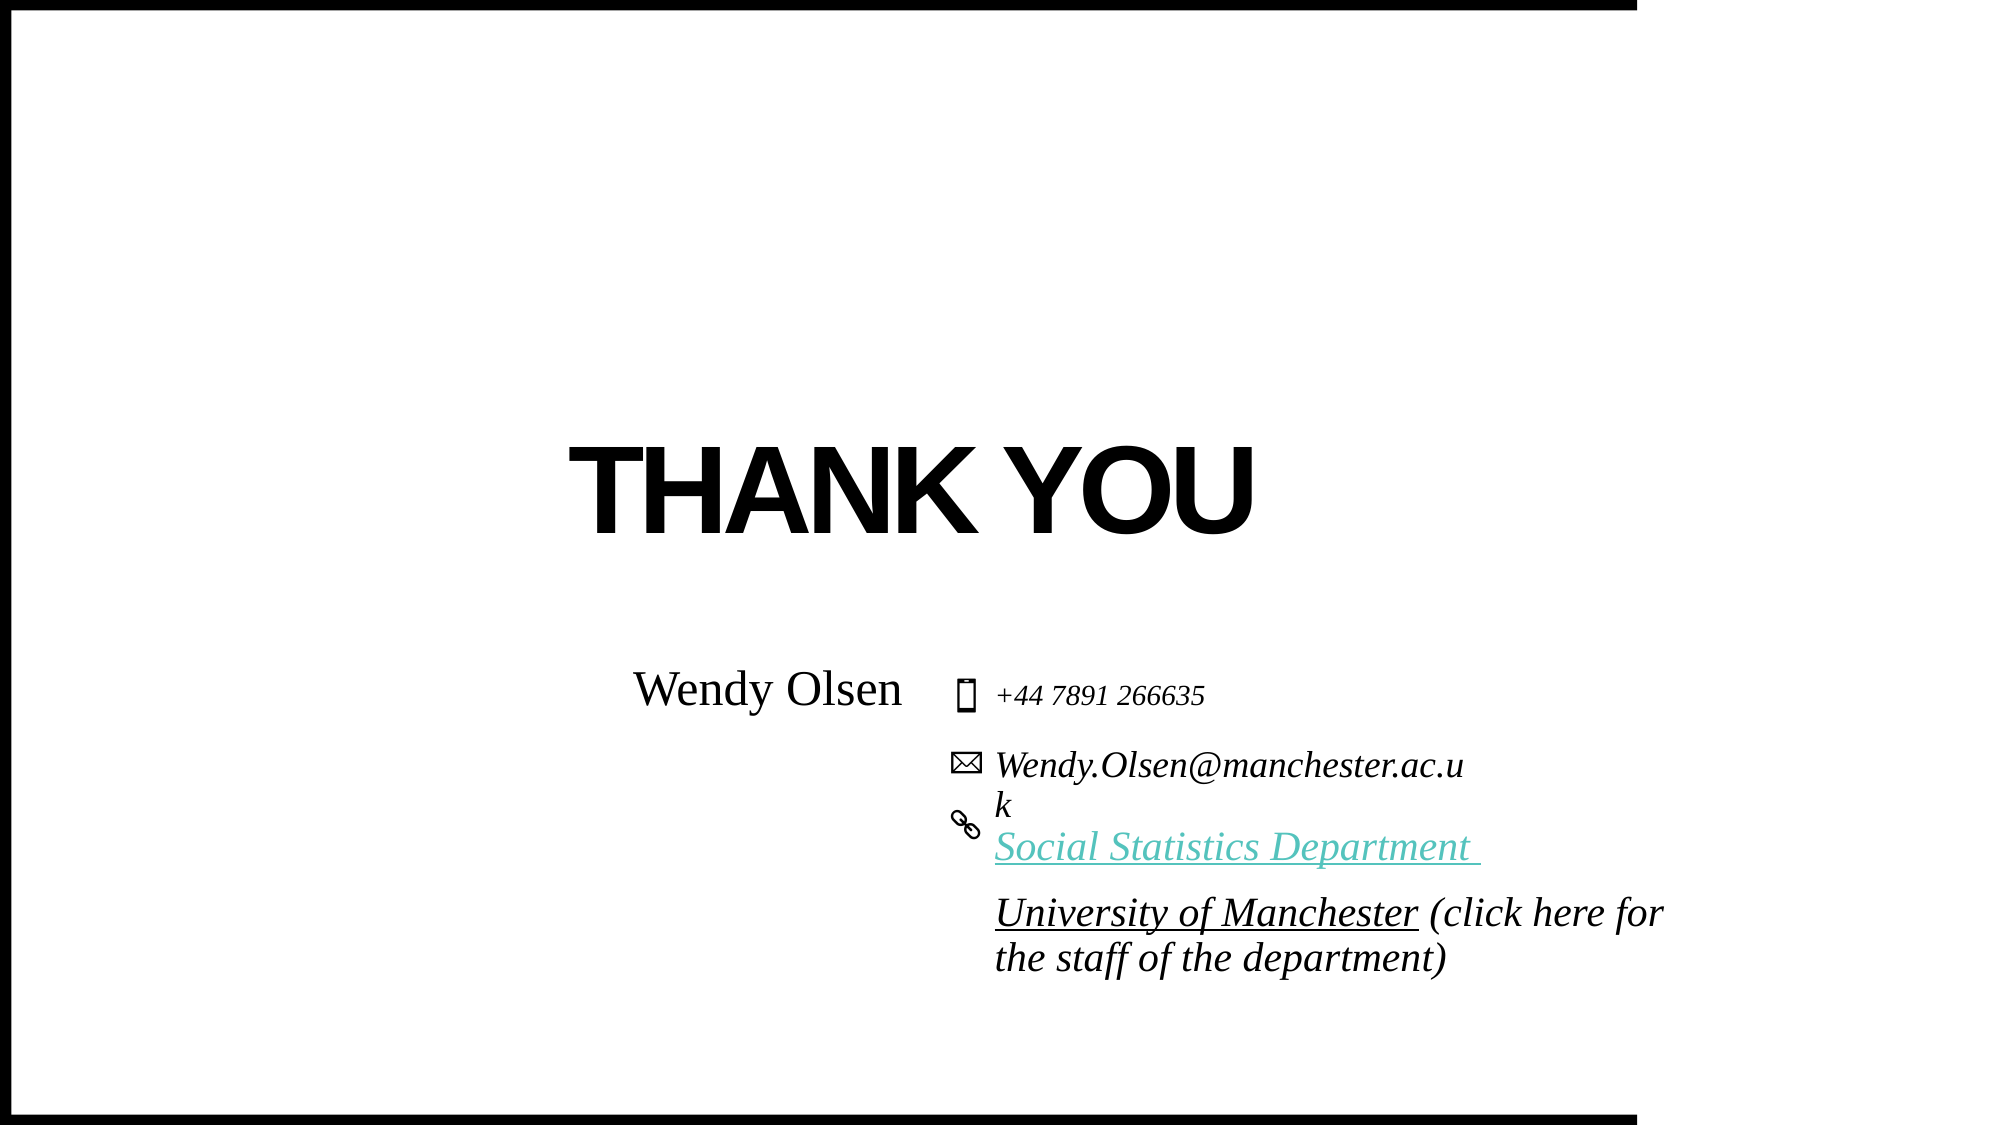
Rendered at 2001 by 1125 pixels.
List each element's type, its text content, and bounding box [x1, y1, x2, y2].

list +44 7891 266635 [994, 680, 1472, 720]
list Wendy.Olsen@manchester.ac.uk [994, 744, 1472, 784]
picture [945, 804, 986, 845]
picture [948, 744, 985, 781]
title THANK YOU [356, 346, 1472, 622]
list Wendy Olsen [356, 662, 903, 725]
picture [948, 677, 985, 714]
list Social Statistics Department University of Manchester (click here for the staff of the department) [994, 824, 1712, 966]
